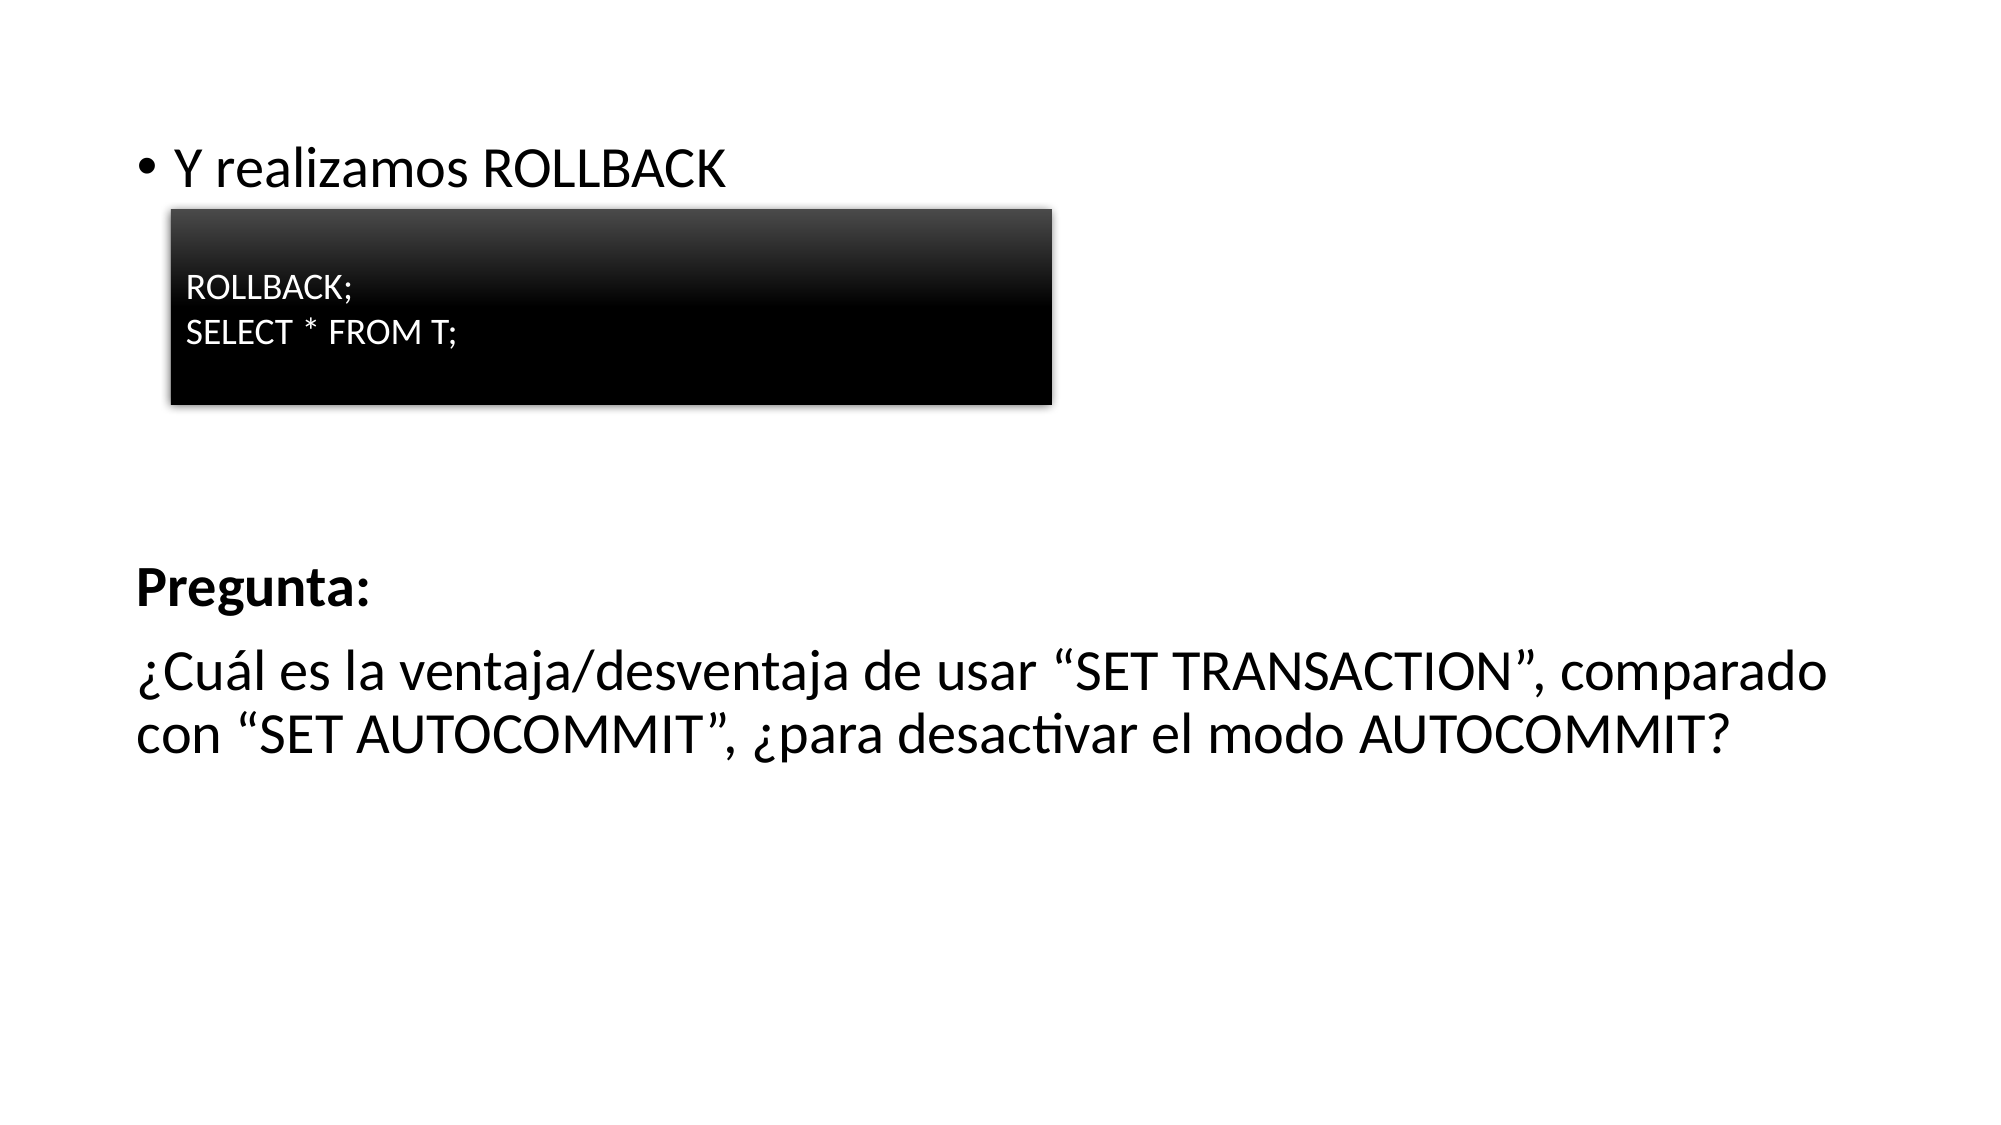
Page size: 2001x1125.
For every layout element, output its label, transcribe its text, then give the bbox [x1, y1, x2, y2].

list Y realizamos ROLLBACK Pregunta: ¿Cuál es la ventaja/desventaja de usar “SET TRANSACTION”, comparado con “SET AUTOCOMMIT”, ¿para desactivar el modo AUTOCOMMIT? [121, 129, 1901, 979]
text_box ROLLBACK; SELECT * FROM T; [170, 209, 1052, 405]
